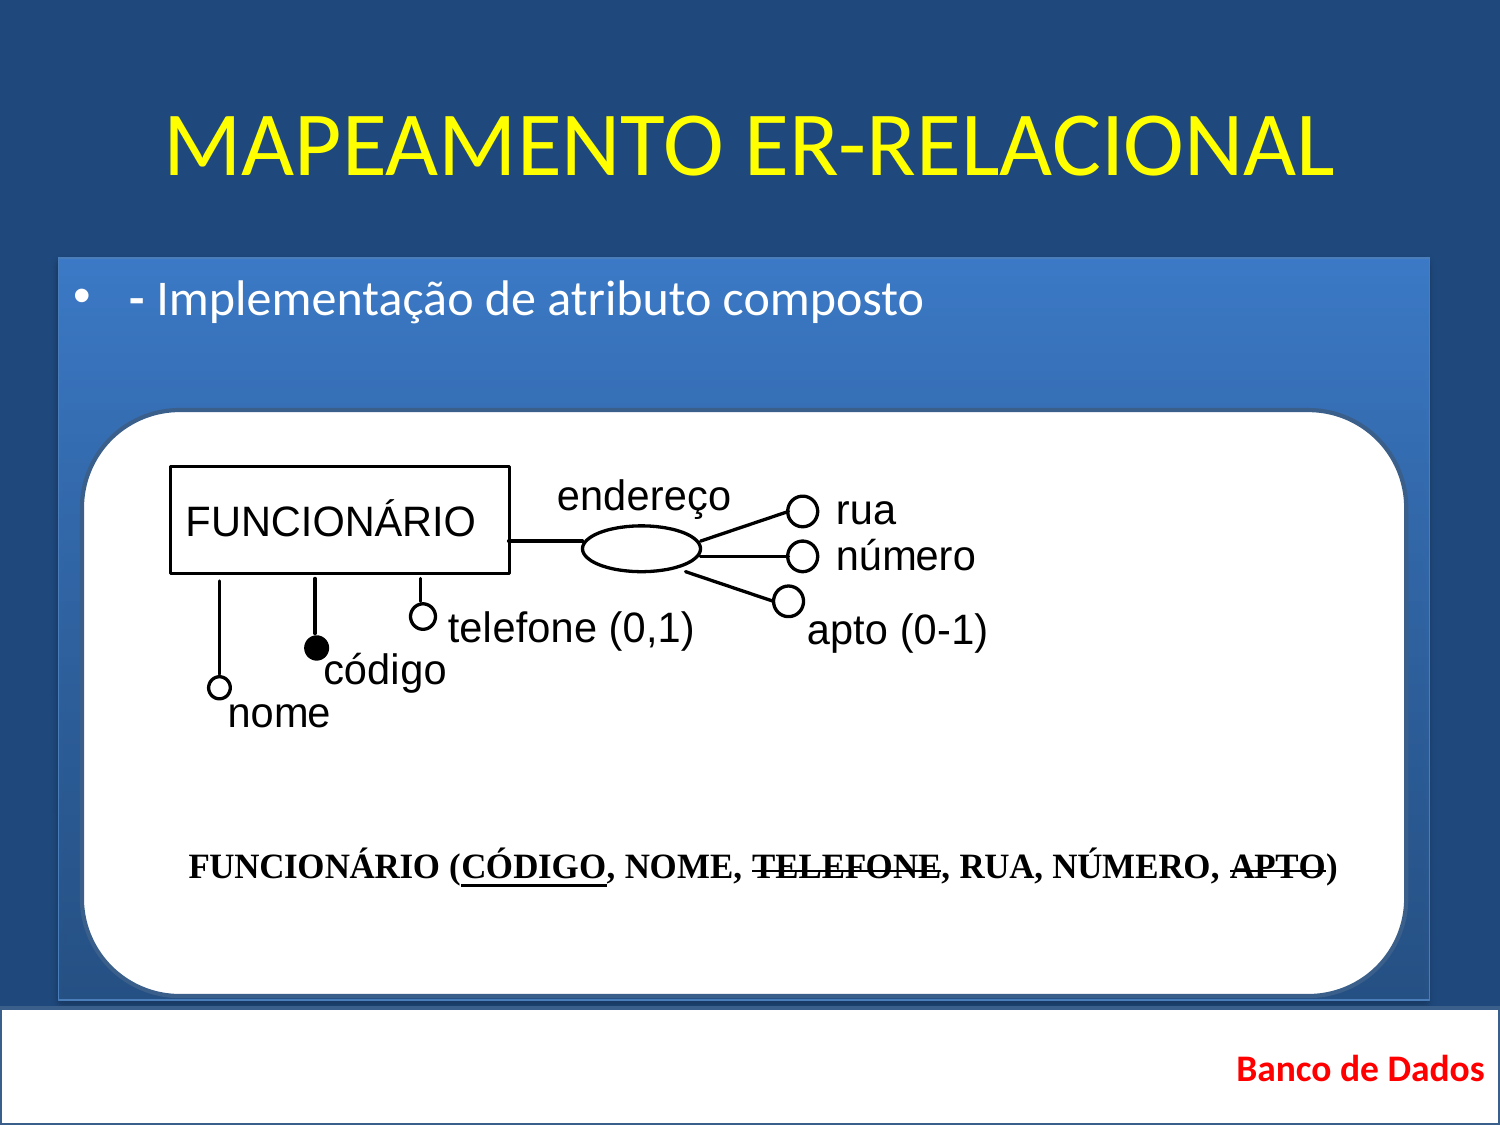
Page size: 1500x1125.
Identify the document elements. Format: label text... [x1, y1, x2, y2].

text_box [79, 407, 1409, 999]
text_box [168, 464, 1348, 903]
list - Implementação de atributo composto [58, 257, 1430, 1001]
text_box Banco de Dados [0, 1006, 1500, 1125]
title MAPEAMENTO ER-RELACIONAL [75, 45, 1425, 233]
